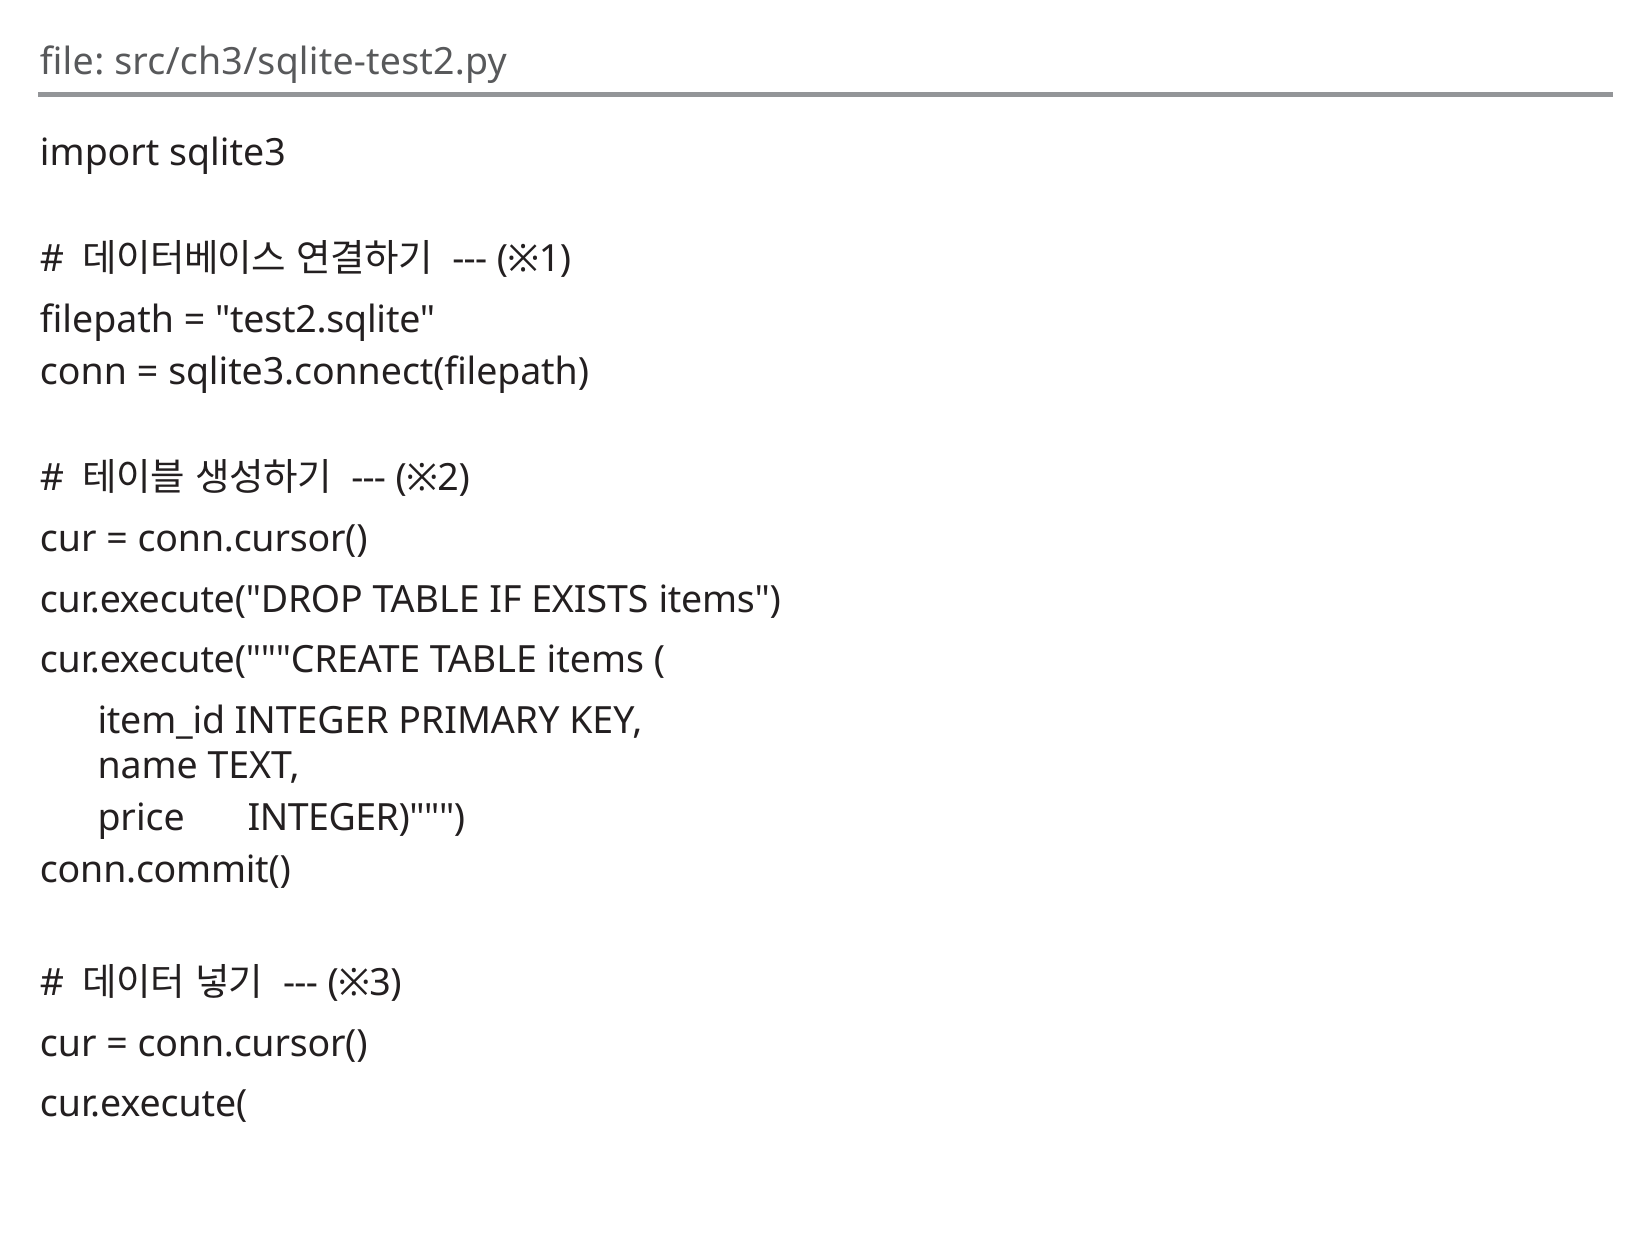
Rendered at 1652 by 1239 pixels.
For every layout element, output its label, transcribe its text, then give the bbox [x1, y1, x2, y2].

text_box file: src/ch3/sqlite-test2.py import sqlite3 # 데이터베이스 연결하기 --- (※1) filepath = "test2.sqlite" conn = sqlite3.connect(filepath) # 테이블 생성하기 --- (※2) cur = conn.cursor() cur.execute("DROP TABLE IF EXISTS items") cur.execute("""CREATE TABLE items ( item_id INTEGER PRIMARY KEY, name TEXT, price INTEGER)""") conn.commit() # 데이터 넣기 --- (※3) cur = conn.cursor() cur.execute( [38, 36, 1639, 1186]
